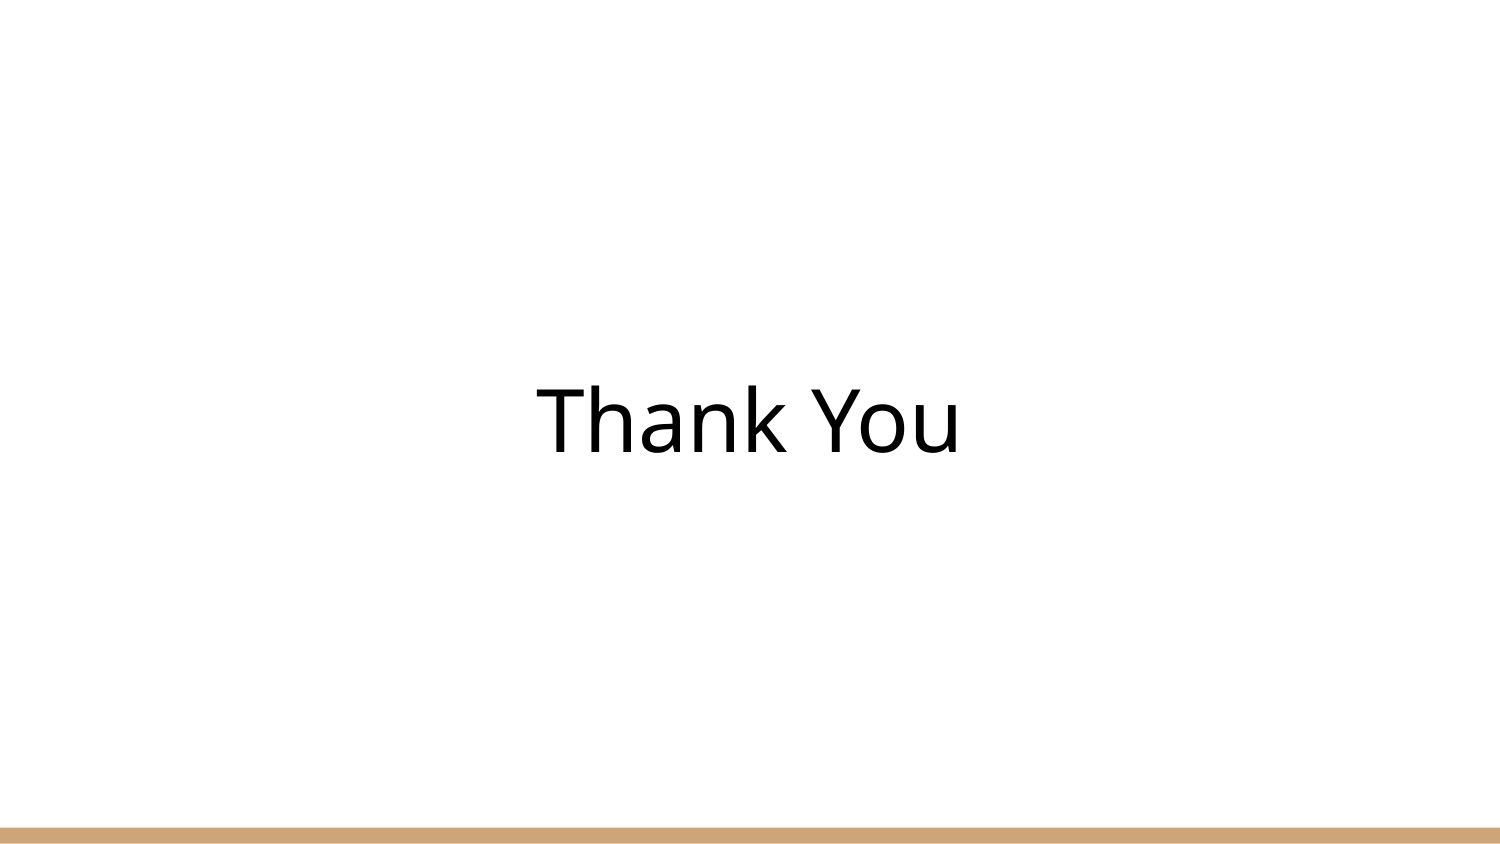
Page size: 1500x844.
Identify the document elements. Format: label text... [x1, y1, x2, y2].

title Thank You [51, 51, 1449, 784]
